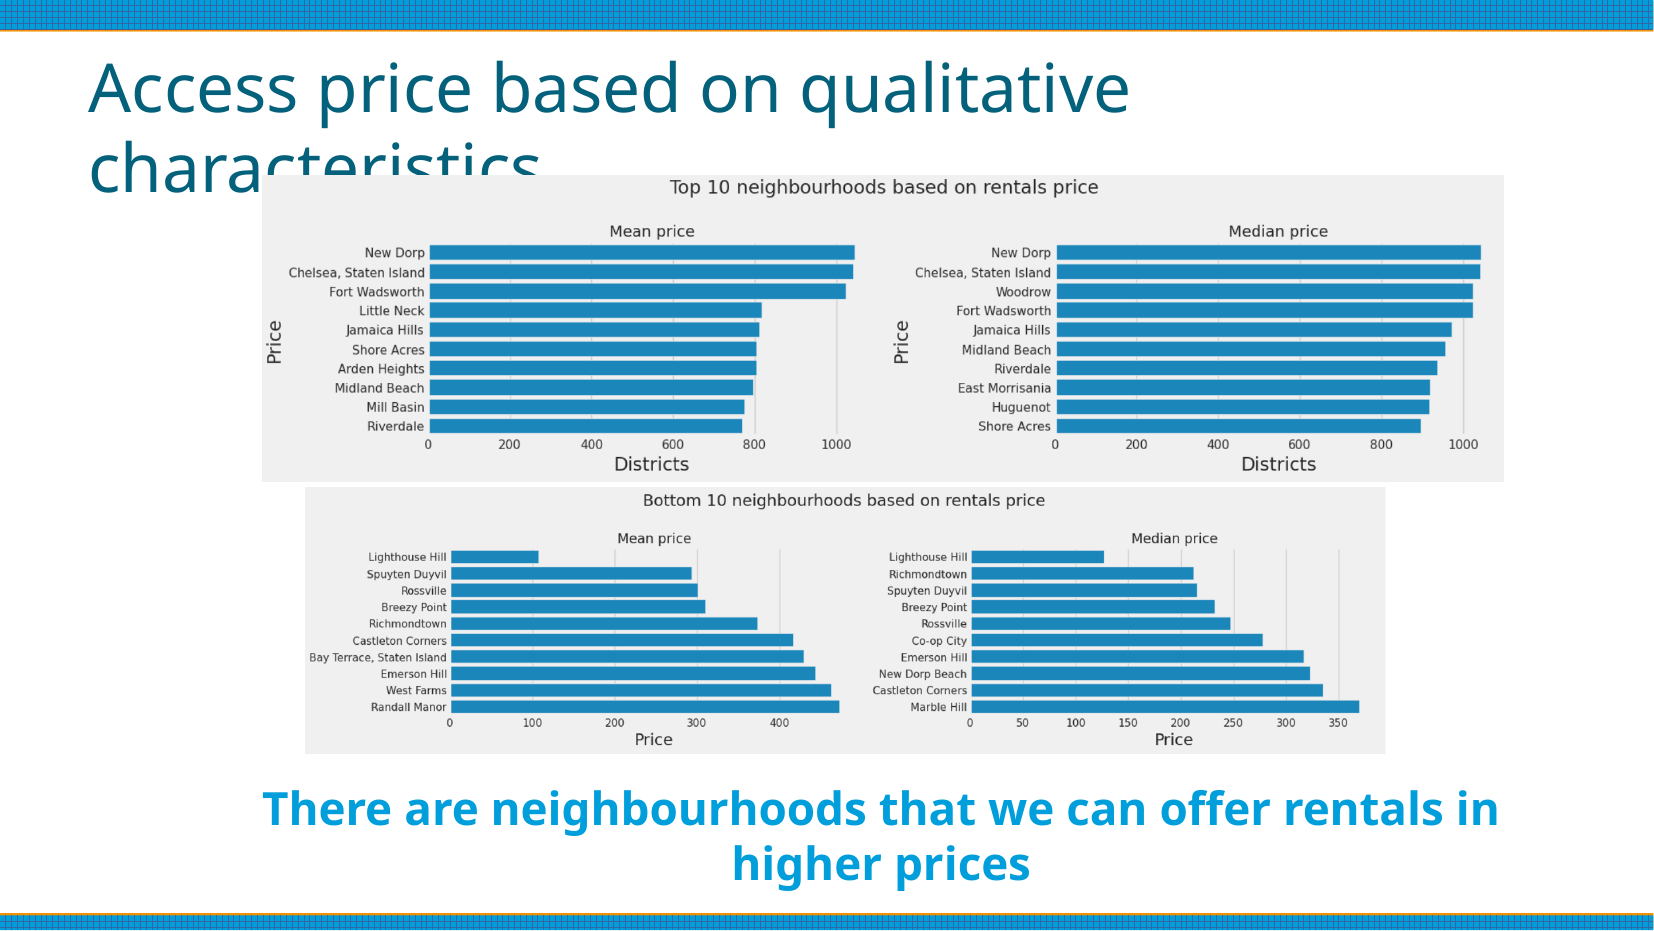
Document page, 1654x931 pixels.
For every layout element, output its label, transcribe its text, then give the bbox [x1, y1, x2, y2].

picture [262, 175, 1504, 754]
title Access price based on qualitative characteristics [88, 44, 1565, 207]
subtitle There are neighbourhoods that we can offer rentals in higher prices [225, 750, 1538, 921]
